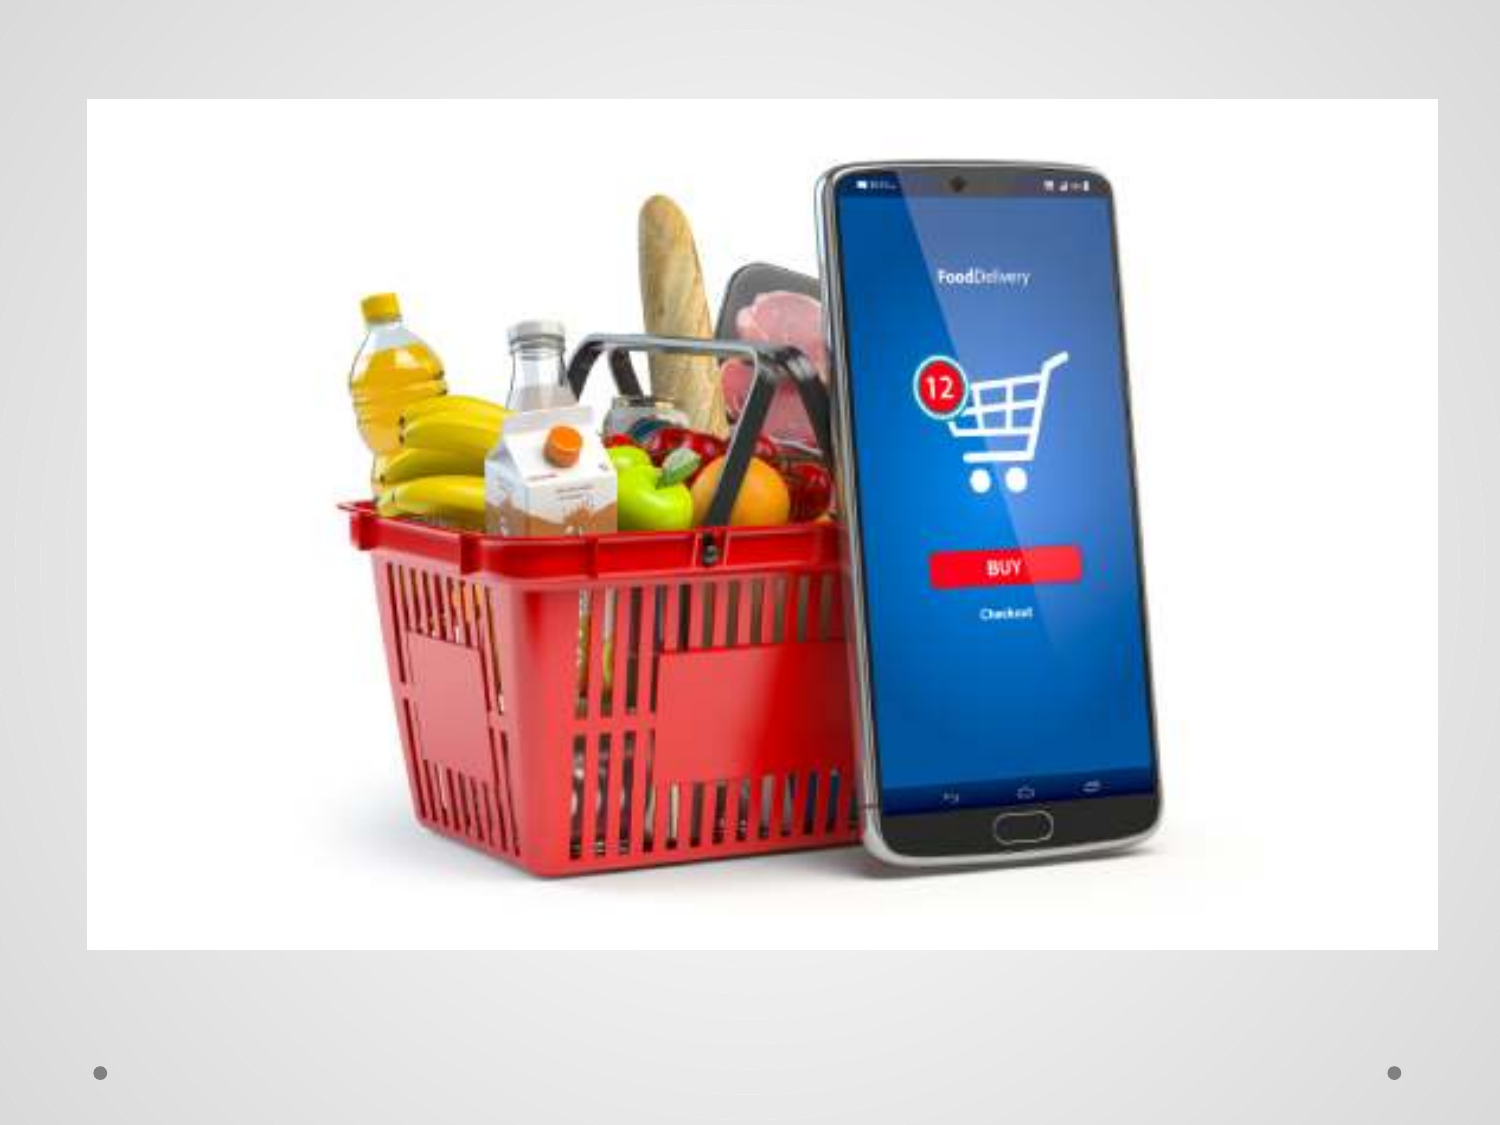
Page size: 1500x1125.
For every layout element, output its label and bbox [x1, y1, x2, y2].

picture [87, 99, 1438, 951]
